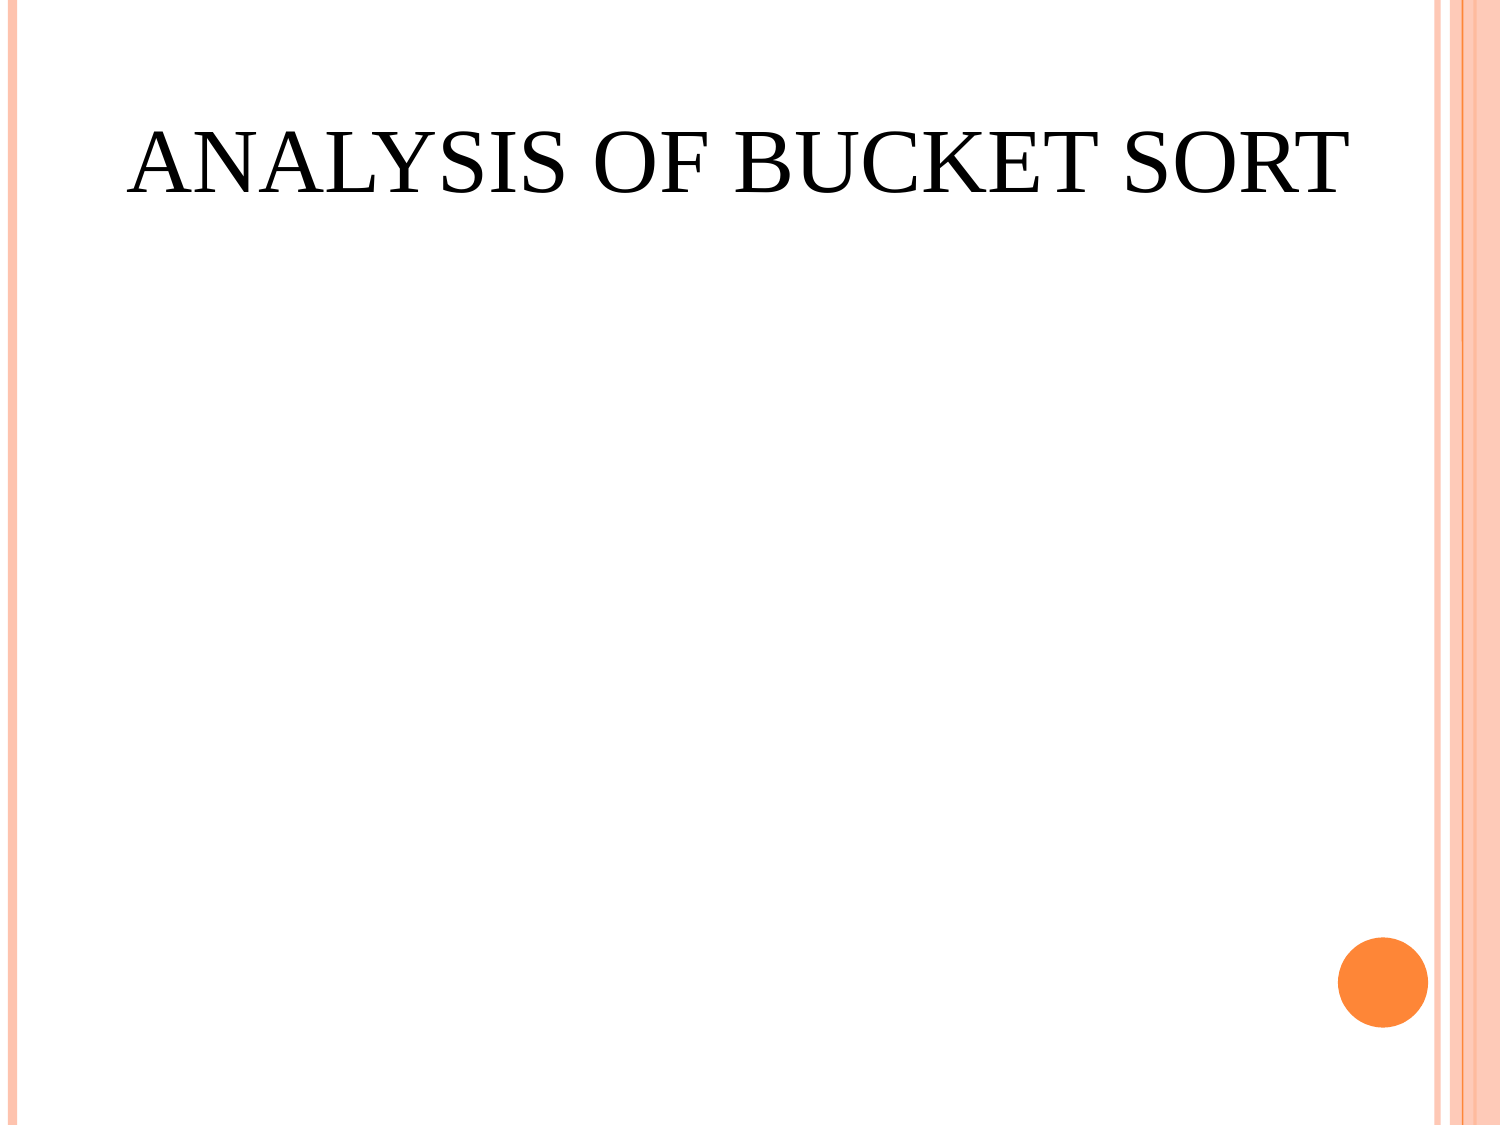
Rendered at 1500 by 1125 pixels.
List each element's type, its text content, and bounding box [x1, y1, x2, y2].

title ANALYSIS OF BUCKET SORT [110, 30, 1390, 219]
